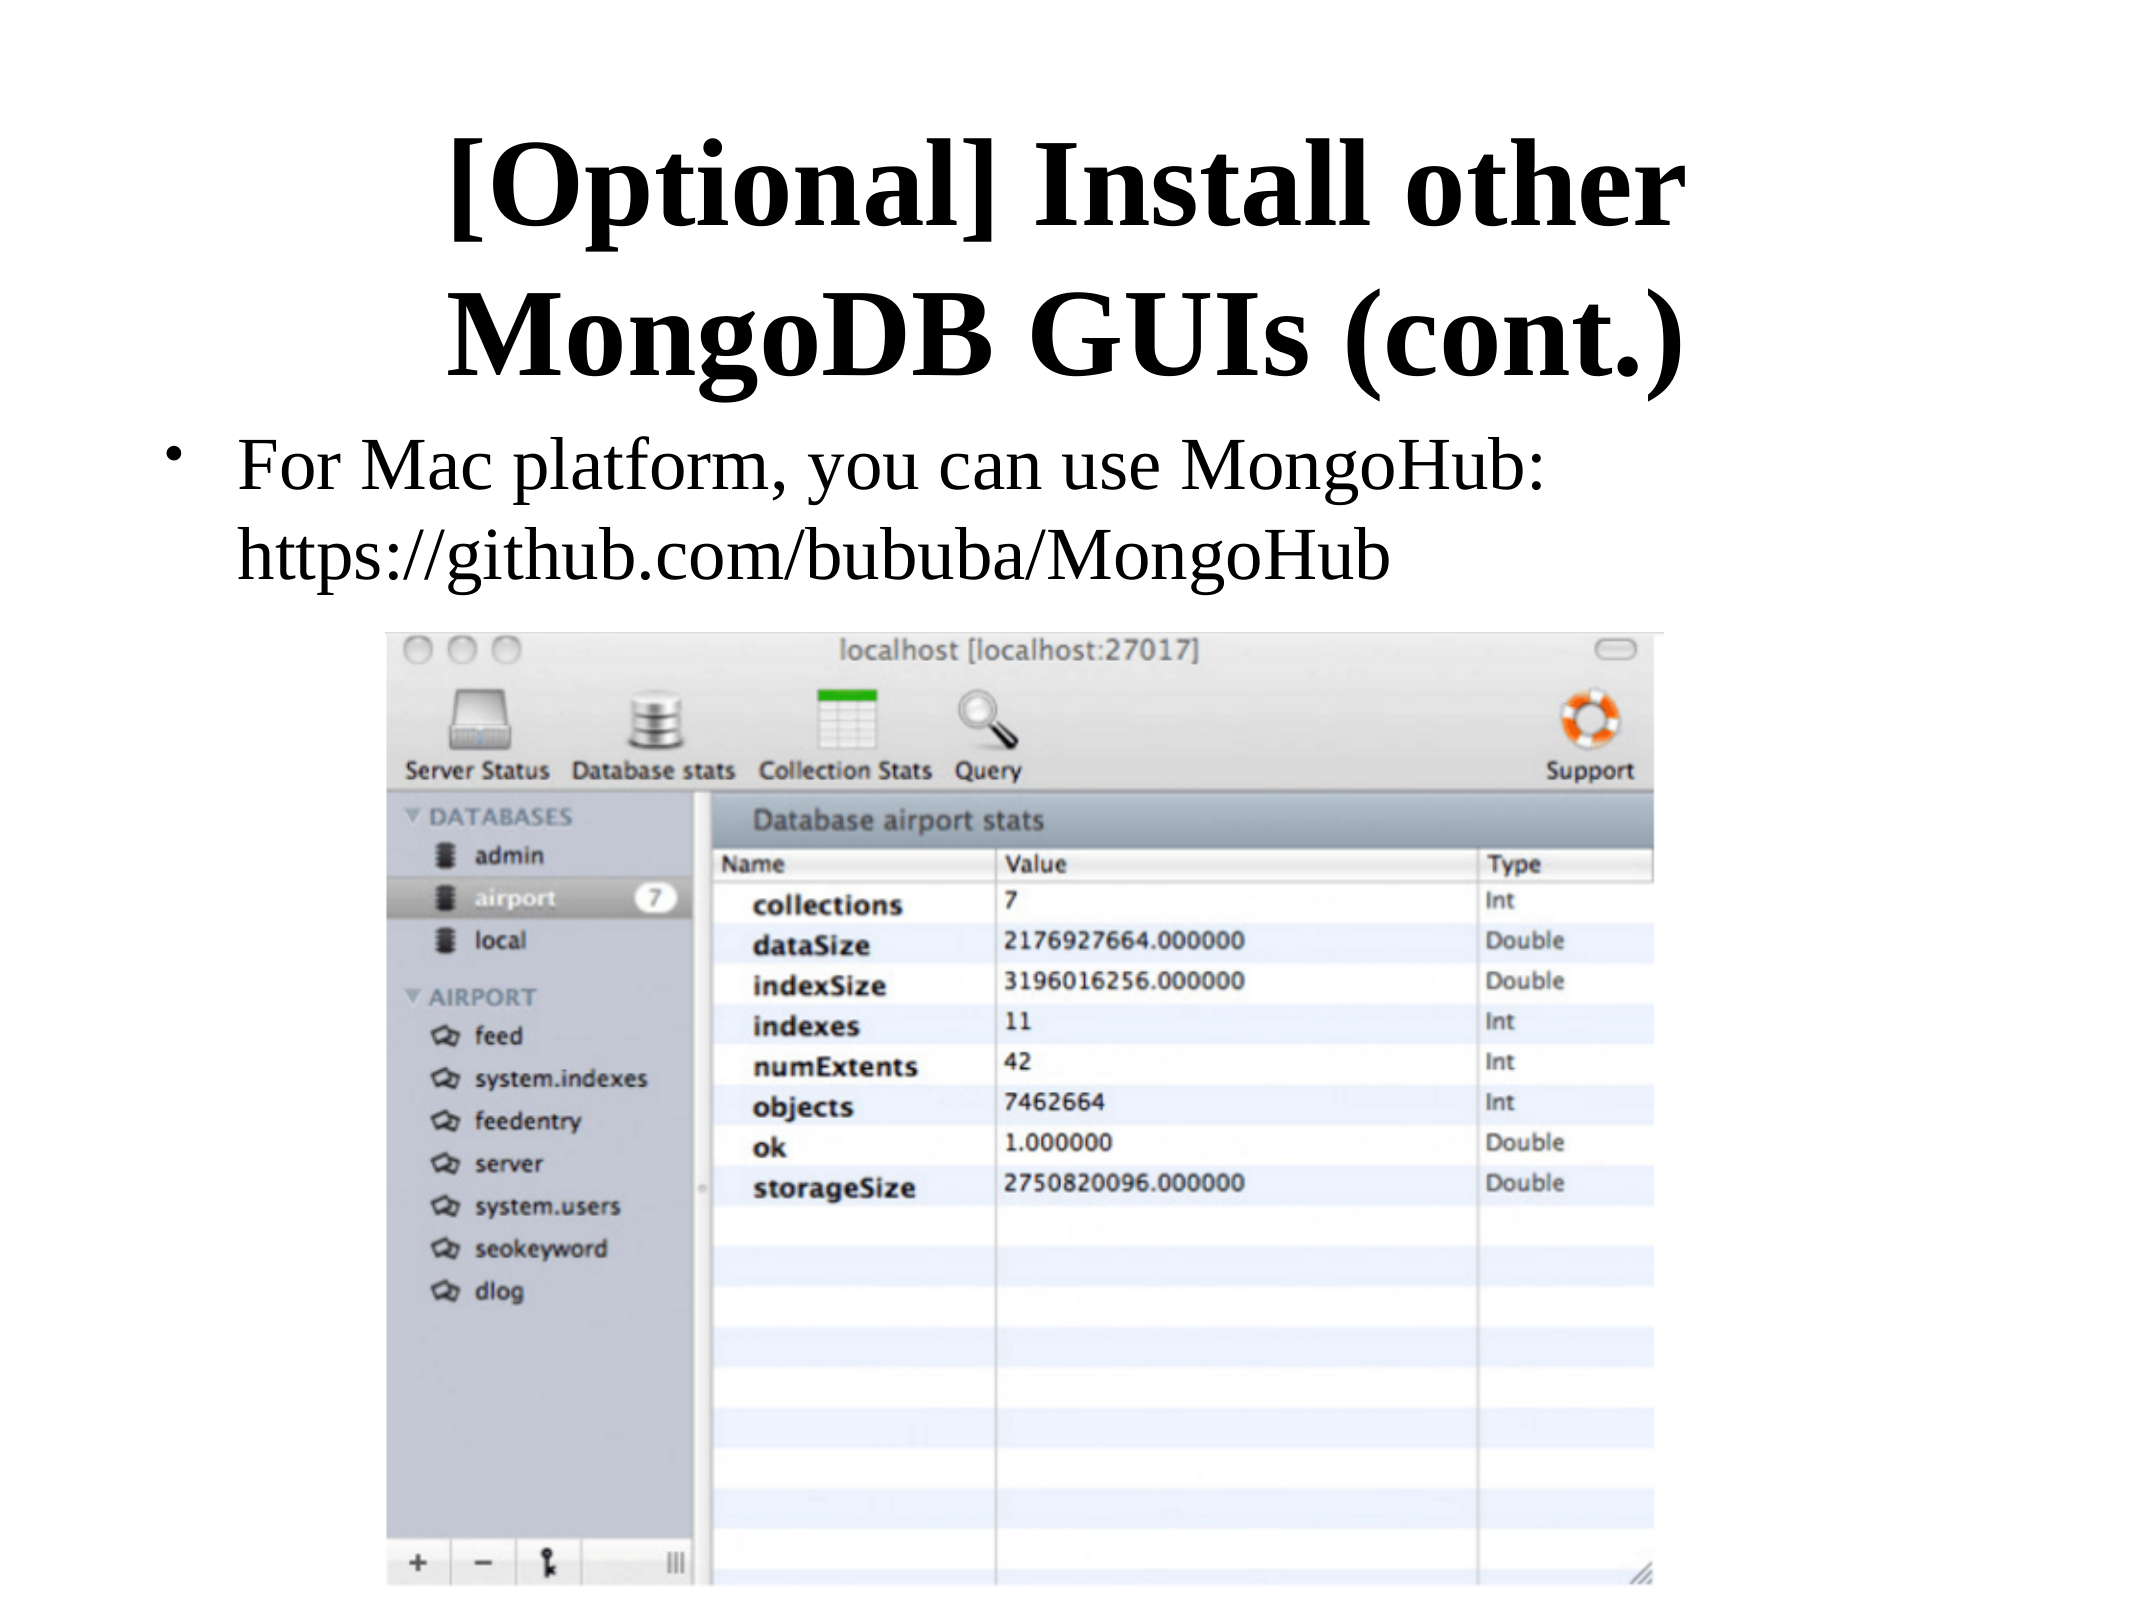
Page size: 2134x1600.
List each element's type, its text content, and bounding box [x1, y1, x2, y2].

title [Optional] Install other MongoDB GUIs (cont.) [155, 72, 1978, 426]
list For Mac platform, you can use MongoHub: https://github.com/bububa/MongoHub [155, 426, 2024, 584]
picture [385, 632, 1665, 1600]
